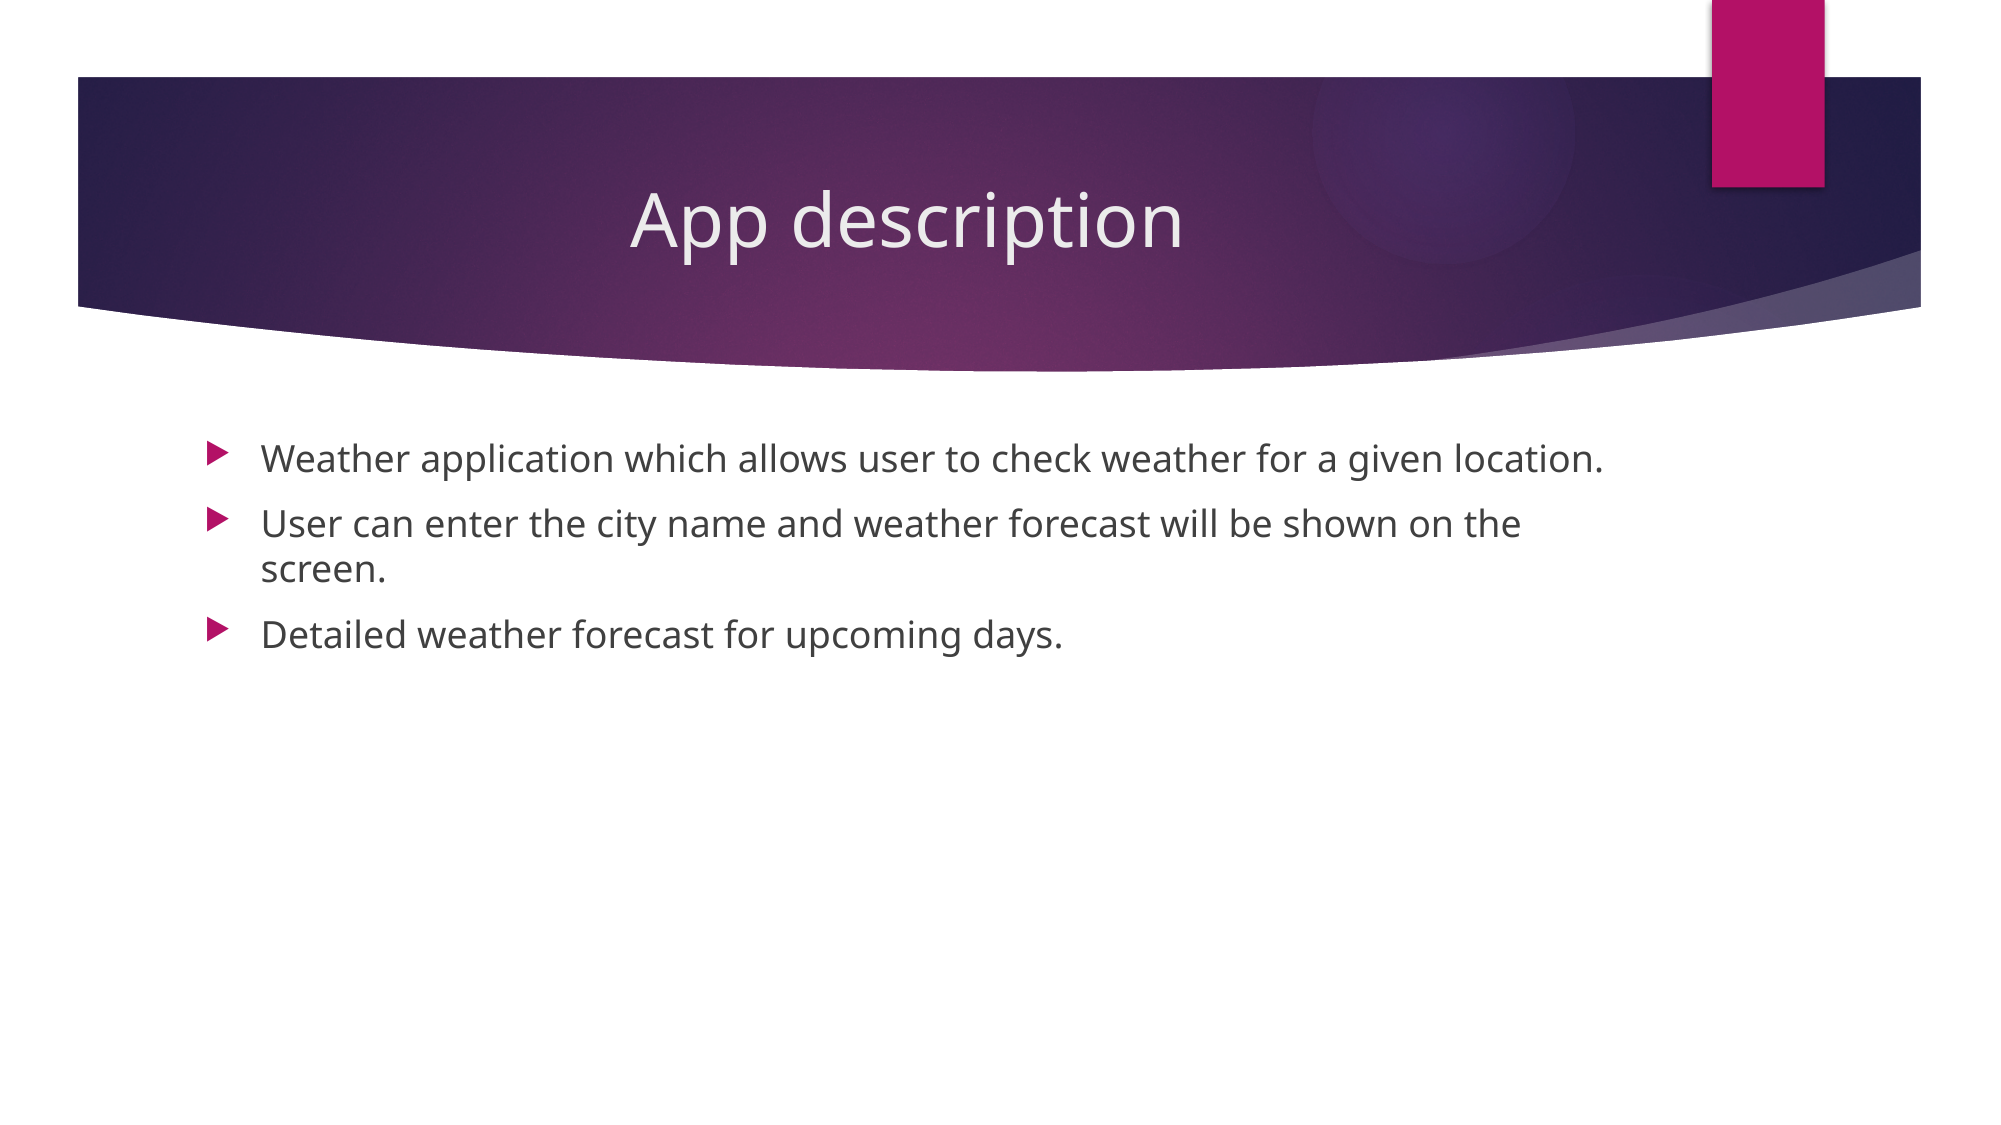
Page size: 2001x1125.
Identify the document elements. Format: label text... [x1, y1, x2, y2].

list Weather application which allows user to check weather for a given location. User can enter the city name and weather forecast will be shown on the screen. Detailed weather forecast for upcoming days. [189, 427, 1638, 988]
title App description [189, 159, 1627, 276]
